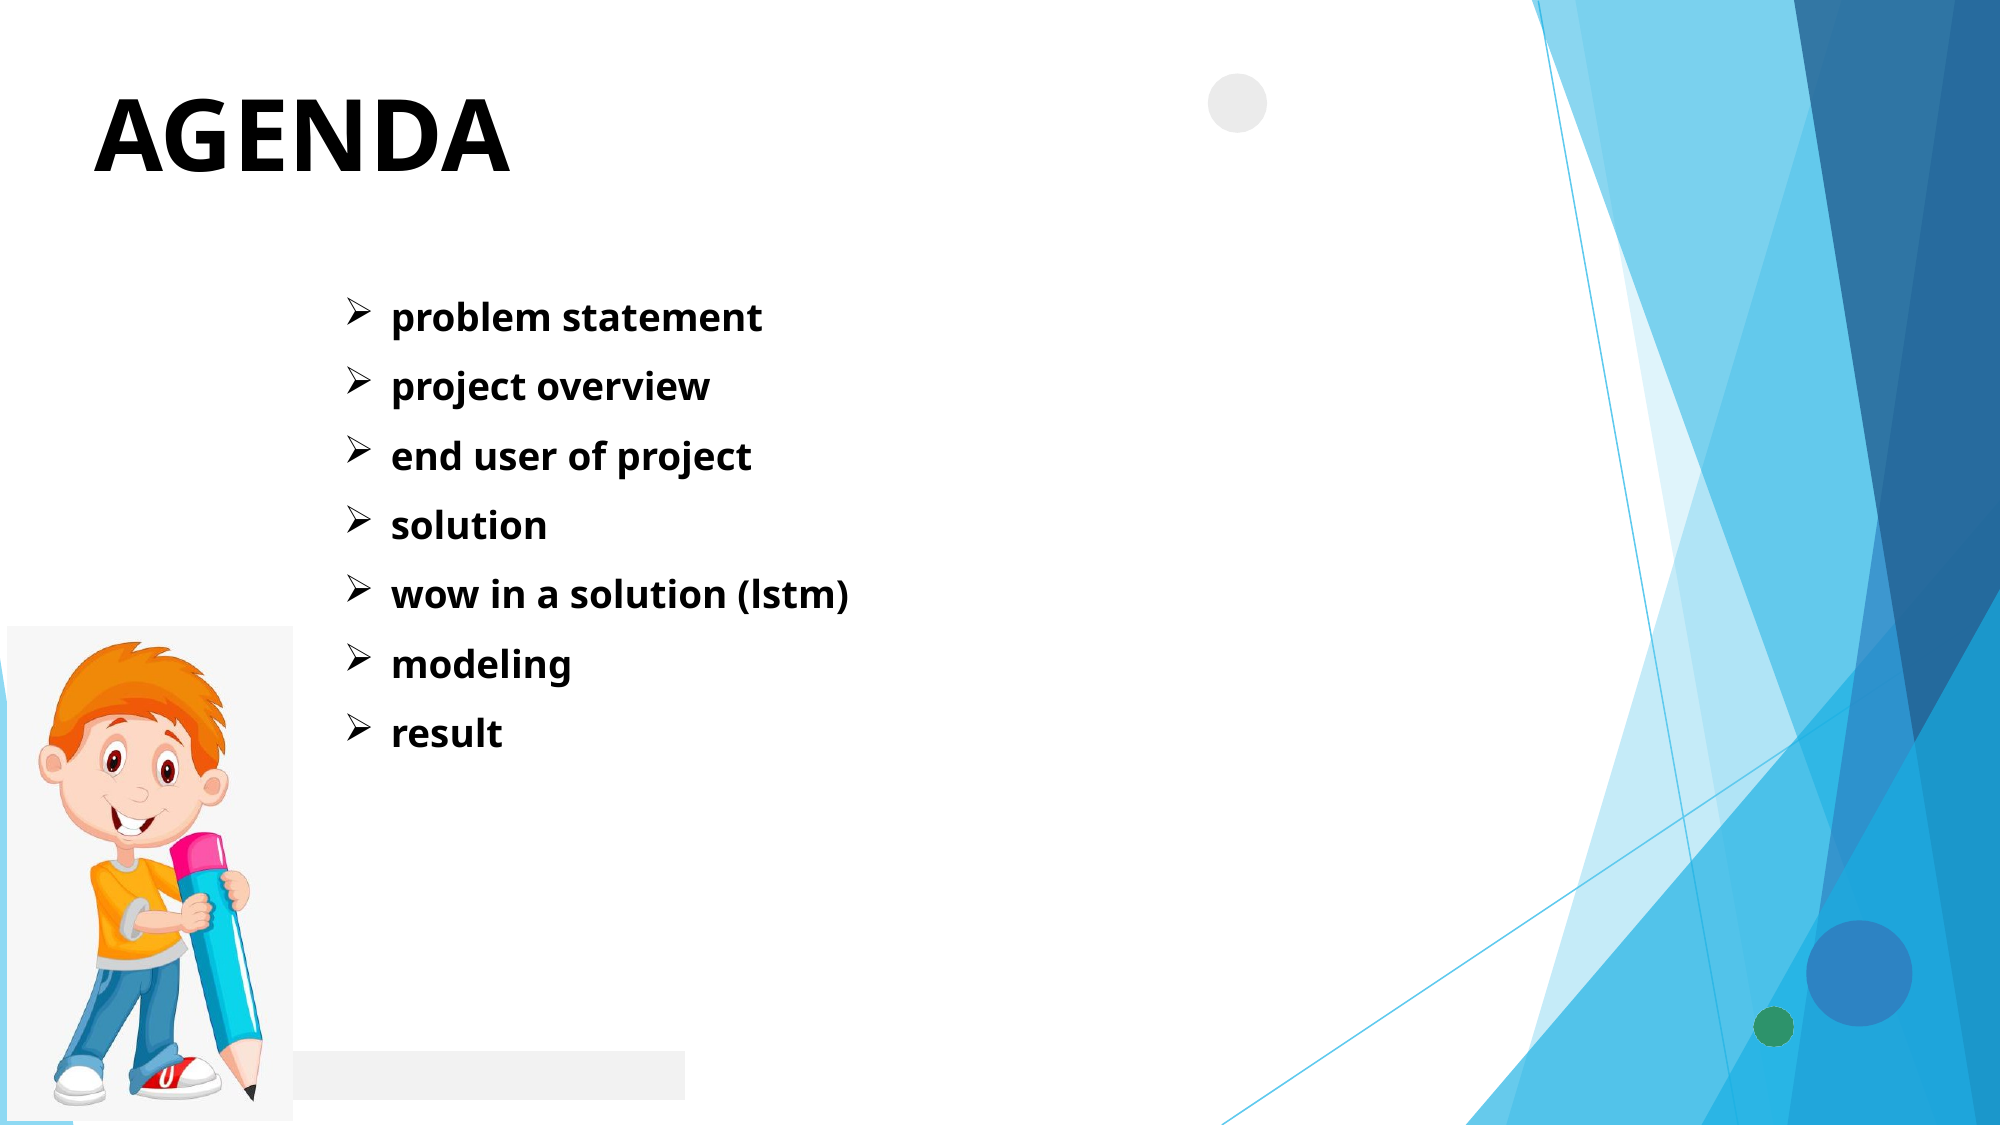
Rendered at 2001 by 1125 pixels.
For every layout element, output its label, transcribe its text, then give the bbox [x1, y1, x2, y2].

picture [1752, 1005, 1794, 1048]
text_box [1220, 0, 2000, 1125]
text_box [7, 626, 685, 1121]
text_box problem statement project overview end user of project solution wow in a solution (lstm) modeling result [329, 262, 1215, 902]
title AGENDA [62, 59, 1215, 260]
